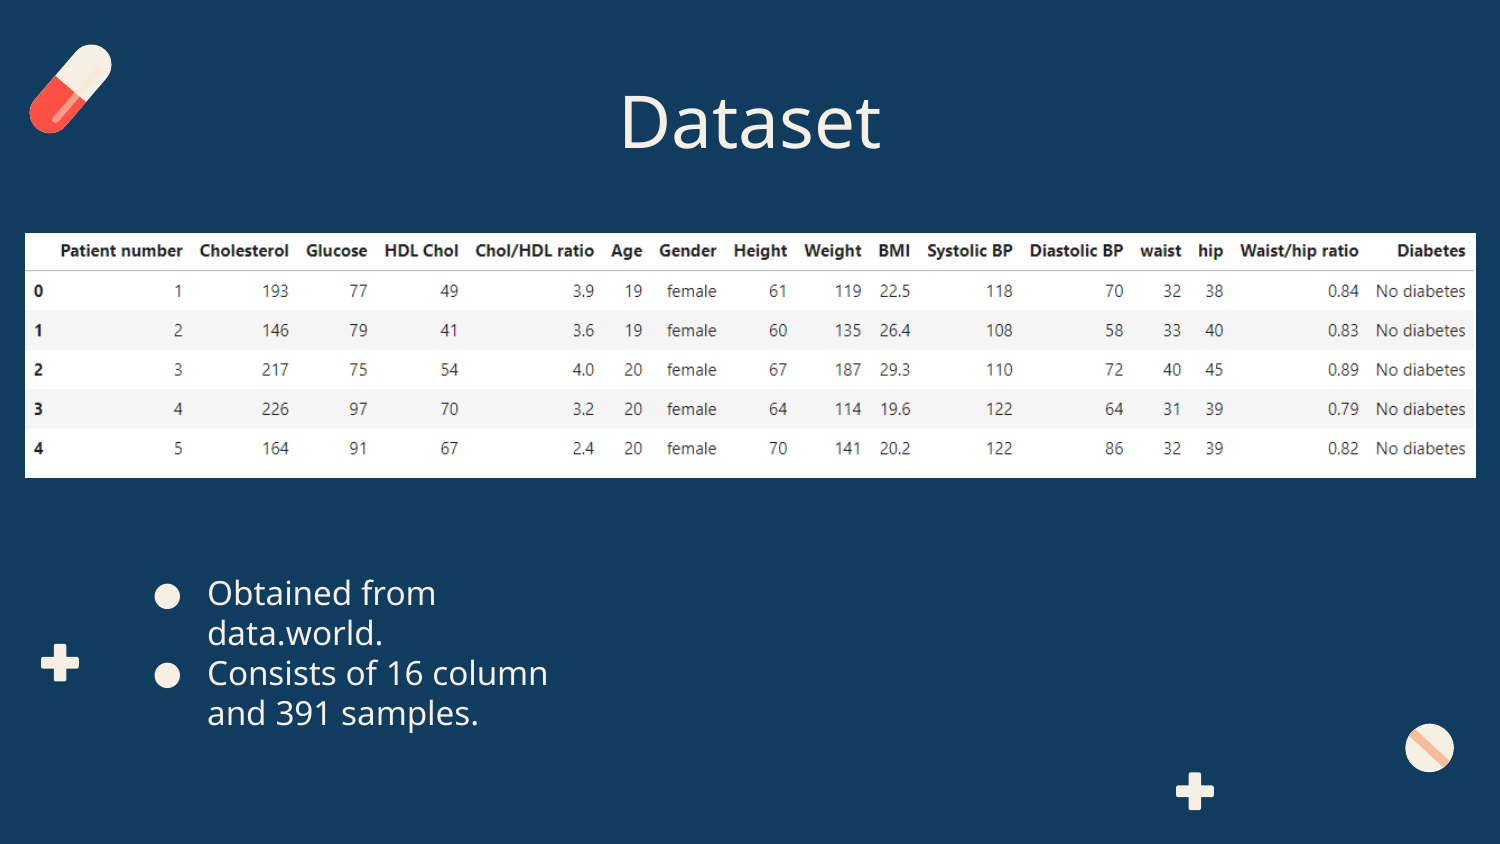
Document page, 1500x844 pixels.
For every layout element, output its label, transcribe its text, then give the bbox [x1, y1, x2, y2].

text_box Obtained from data.world. Consists of 16 column and 391 samples. [116, 557, 610, 747]
title Dataset [116, 60, 1384, 155]
picture [25, 233, 1476, 479]
